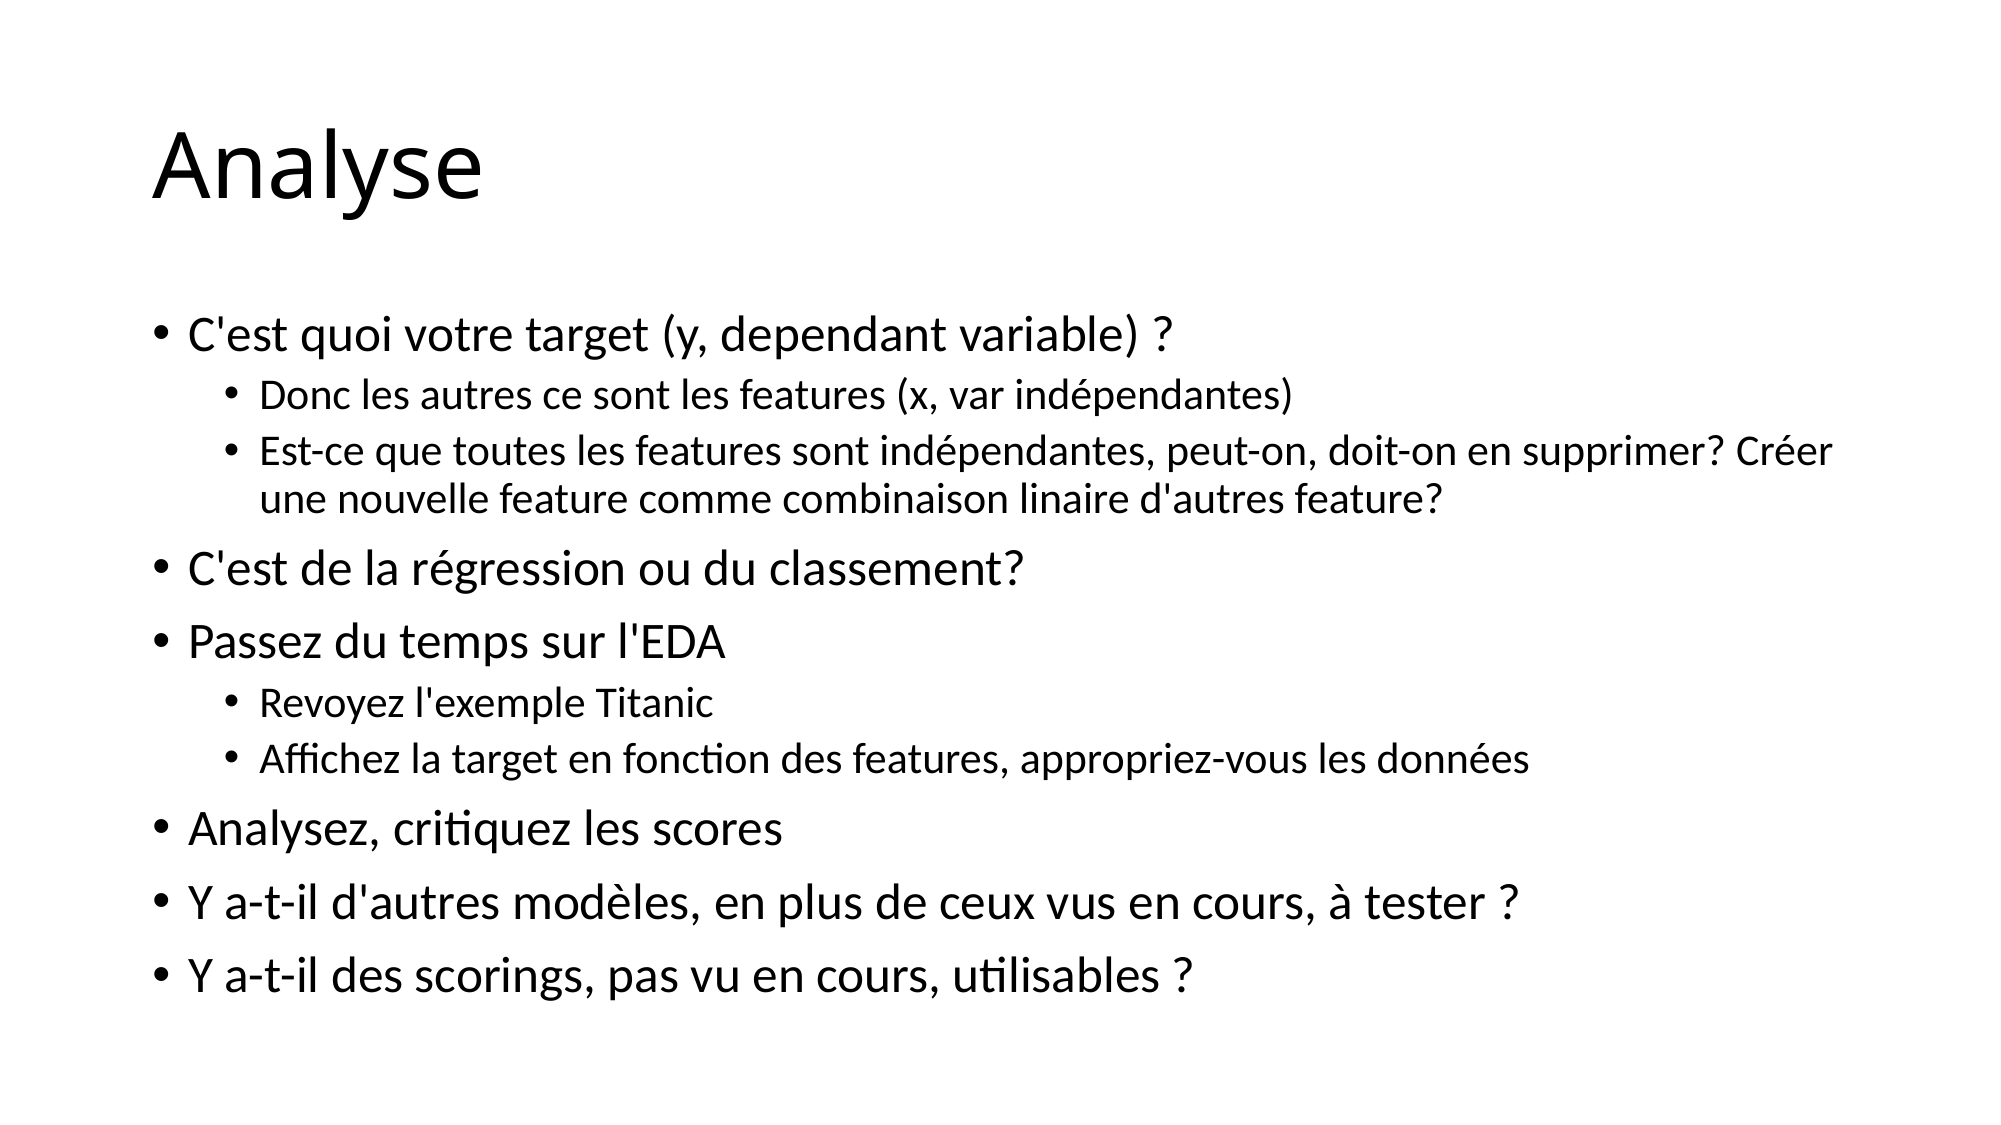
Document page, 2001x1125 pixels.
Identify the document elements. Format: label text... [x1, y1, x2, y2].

title Analyse [137, 59, 1863, 278]
list C'est quoi votre target (y, dependant variable) ? Donc les autres ce sont les features (x, var indépendantes) Est-ce que toutes les features sont indépendantes, peut-on, doit-on en supprimer? Créer une nouvelle feature comme combinaison linaire d'autres feature? C'est de la régression ou du classement? Passez du temps sur l'EDA Revoyez l'exemple Titanic Affichez la target en fonction des features, appropriez-vous les données Analysez, critiquez les scores Y a-t-il d'autres modèles, en plus de ceux vus en cours, à tester ? Y a-t-il des scorings, pas vu en cours, utilisables ? [137, 299, 1863, 1014]
